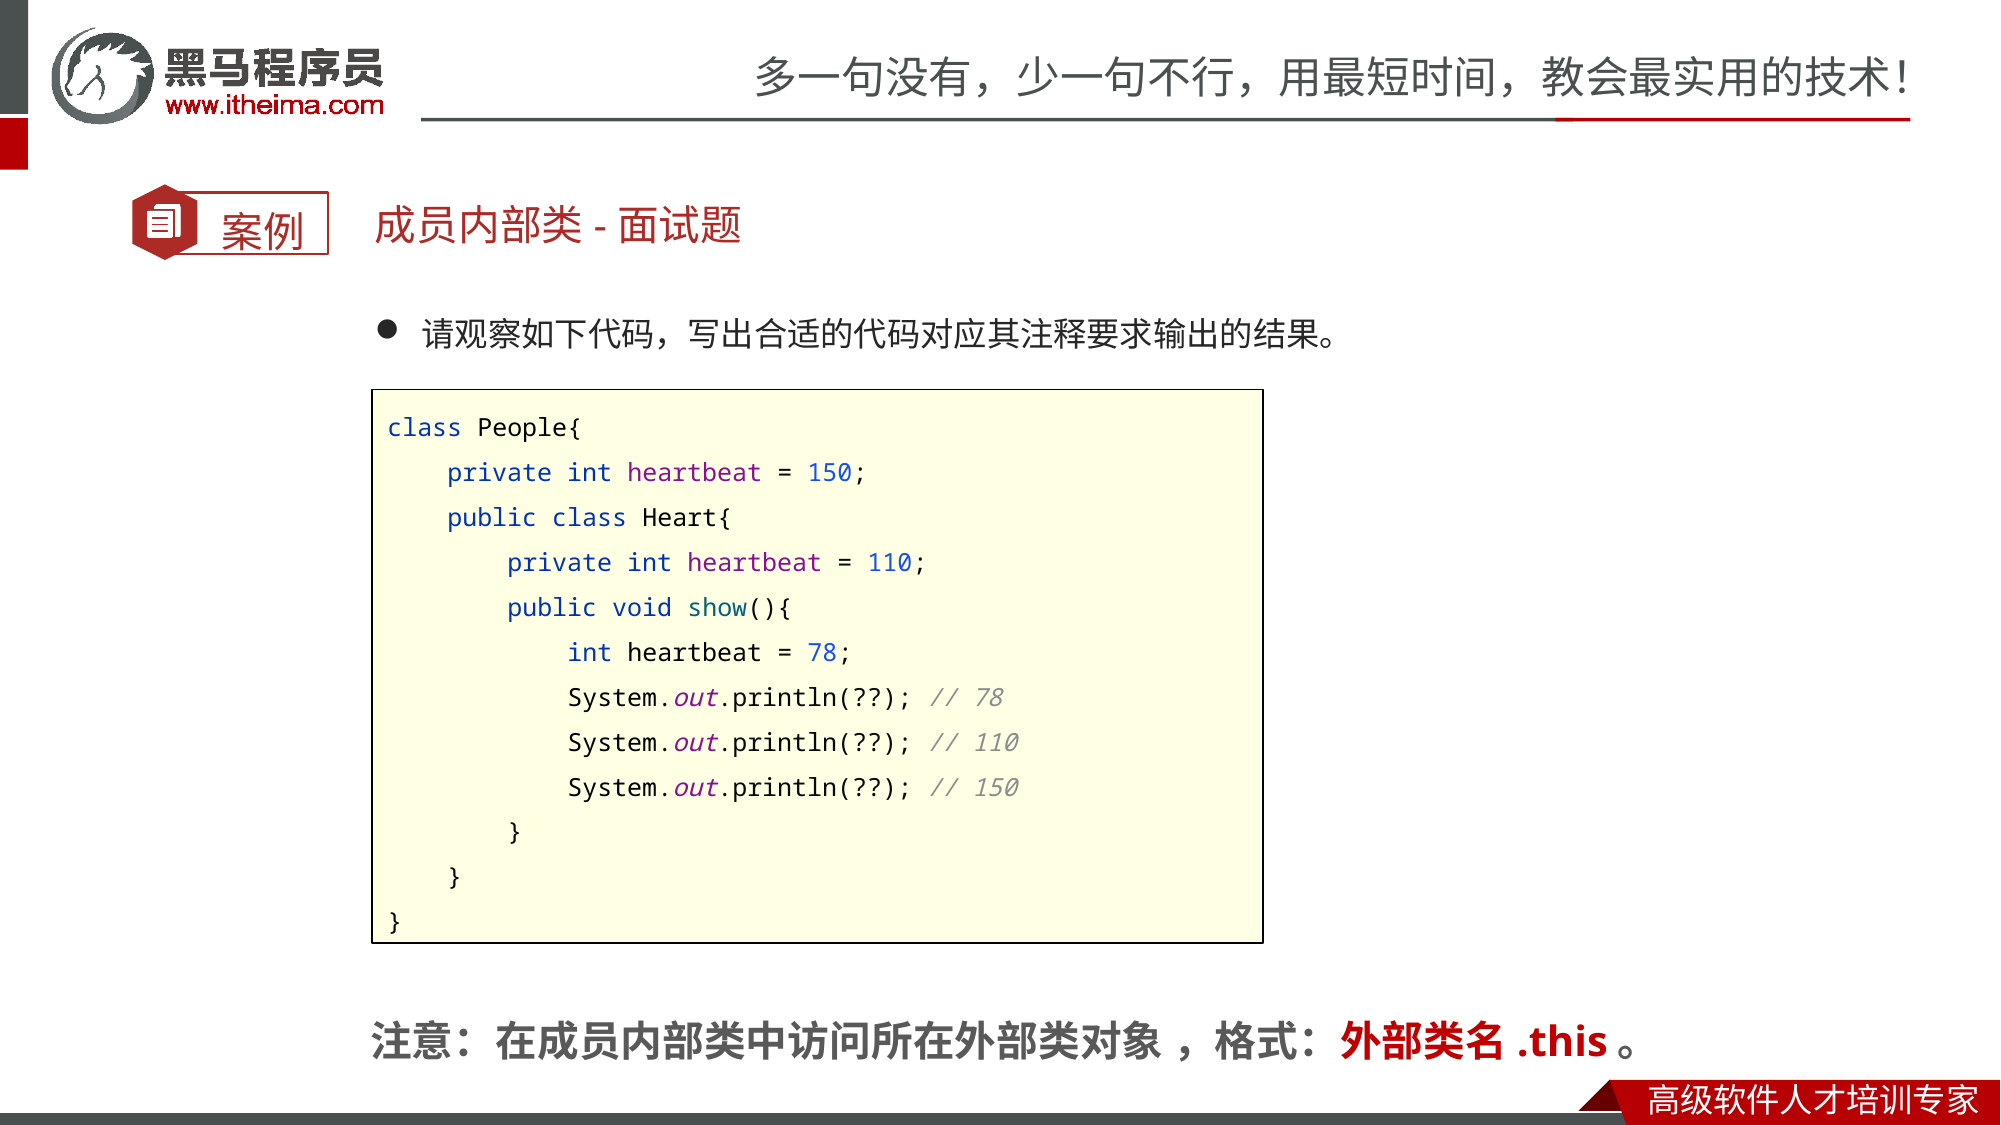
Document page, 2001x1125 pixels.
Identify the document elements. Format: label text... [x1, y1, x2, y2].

list 请观察如下代码，写出合适的代码对应其注释要求输出的结果。 [360, 285, 1872, 904]
text_box 注意：在成员内部类中访问所在外部类对象 ，格式：外部类名.this。 [355, 1007, 1675, 1072]
picture [147, 204, 181, 238]
list 成员内部类-面试题 [360, 181, 1872, 266]
text_box class People{ private int heartbeat = 150; public class Heart{ private int heartbeat = 110; public void show(){ int heartbeat = 78; System.out.println(??); // 78 System.out.println(??); // 110 System.out.println(??); // 150 } } } [372, 389, 1263, 943]
picture [50, 26, 384, 125]
